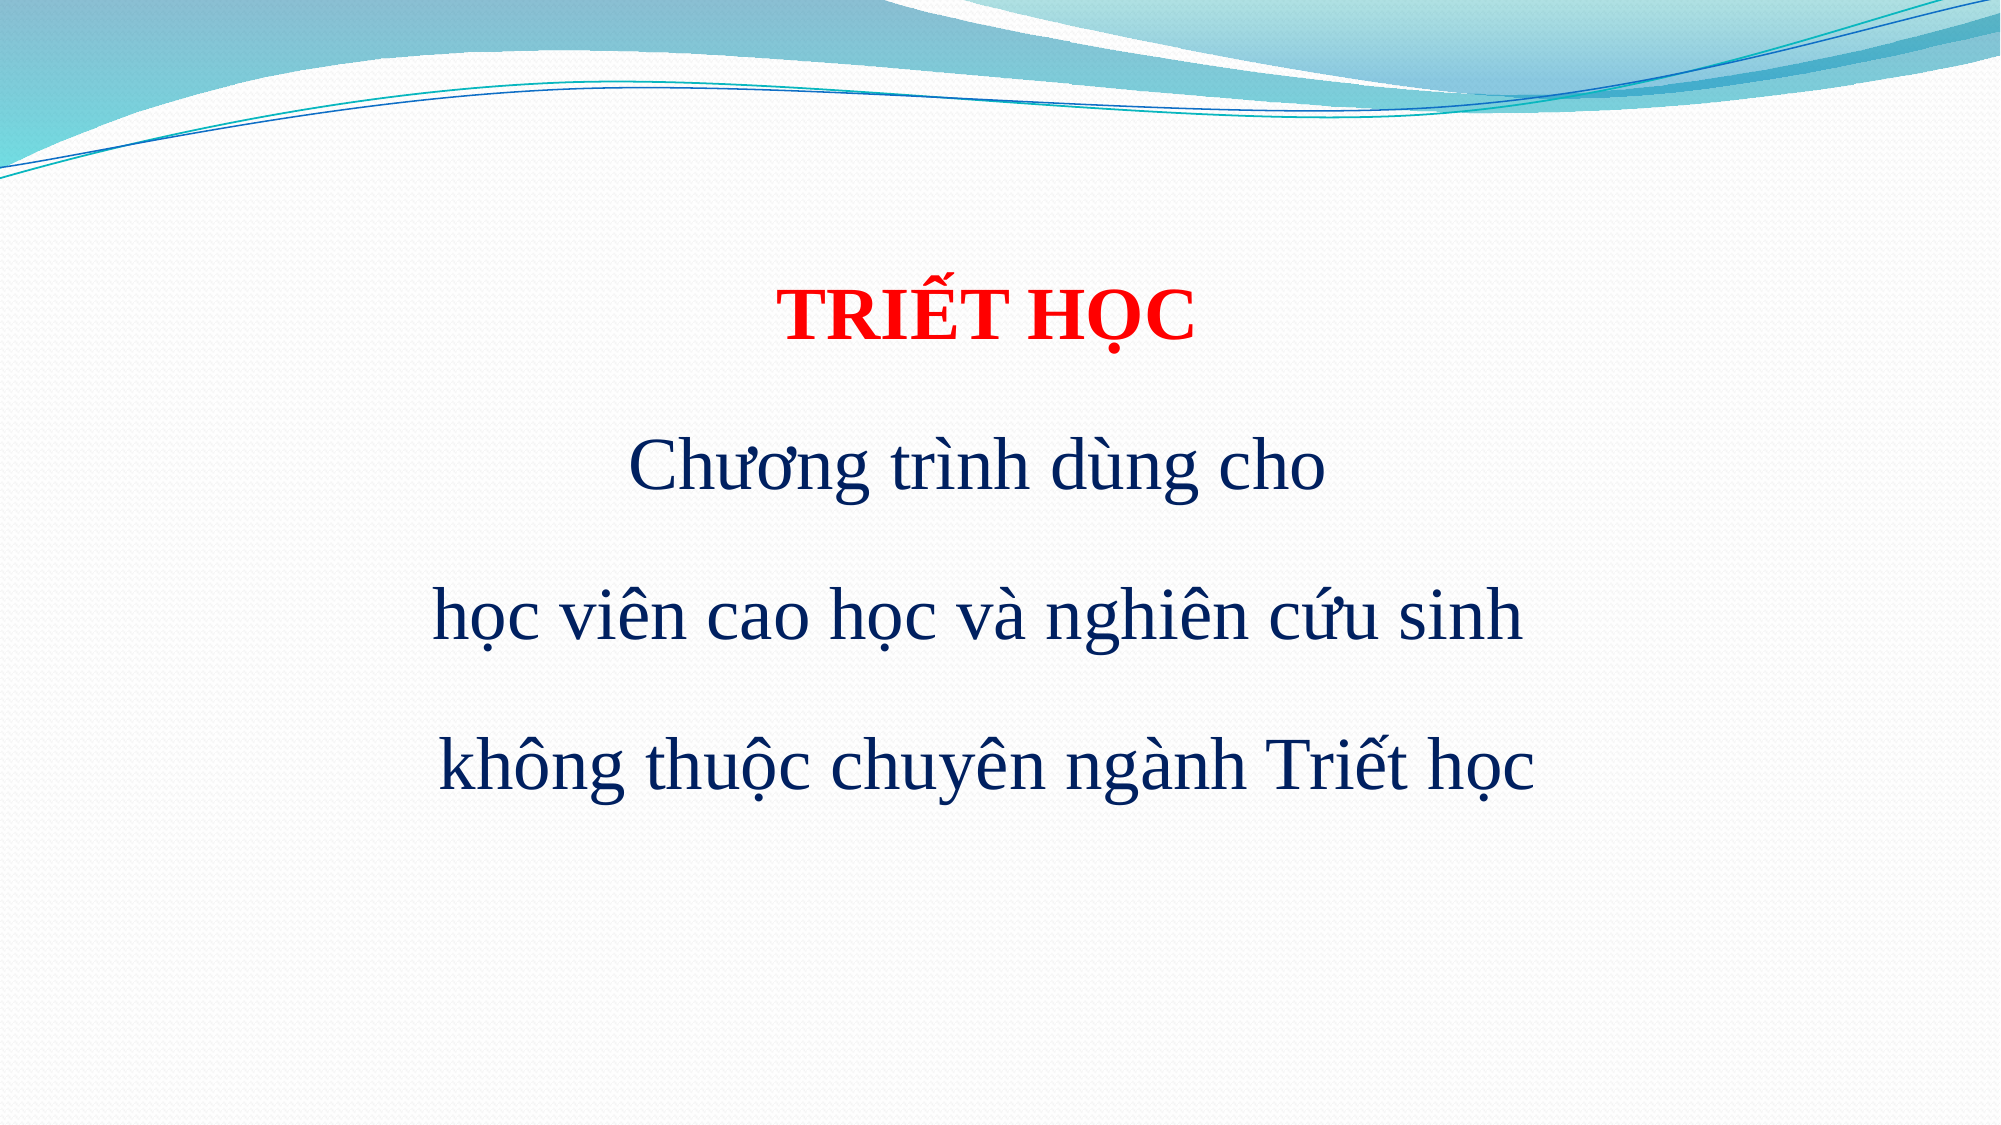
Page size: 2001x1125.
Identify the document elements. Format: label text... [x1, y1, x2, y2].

text_box TRIẾT HỌC Chương trình dùng cho học viên cao học và nghiên cứu sinh không thuộc chuyên ngành Triết học [199, 212, 1775, 880]
